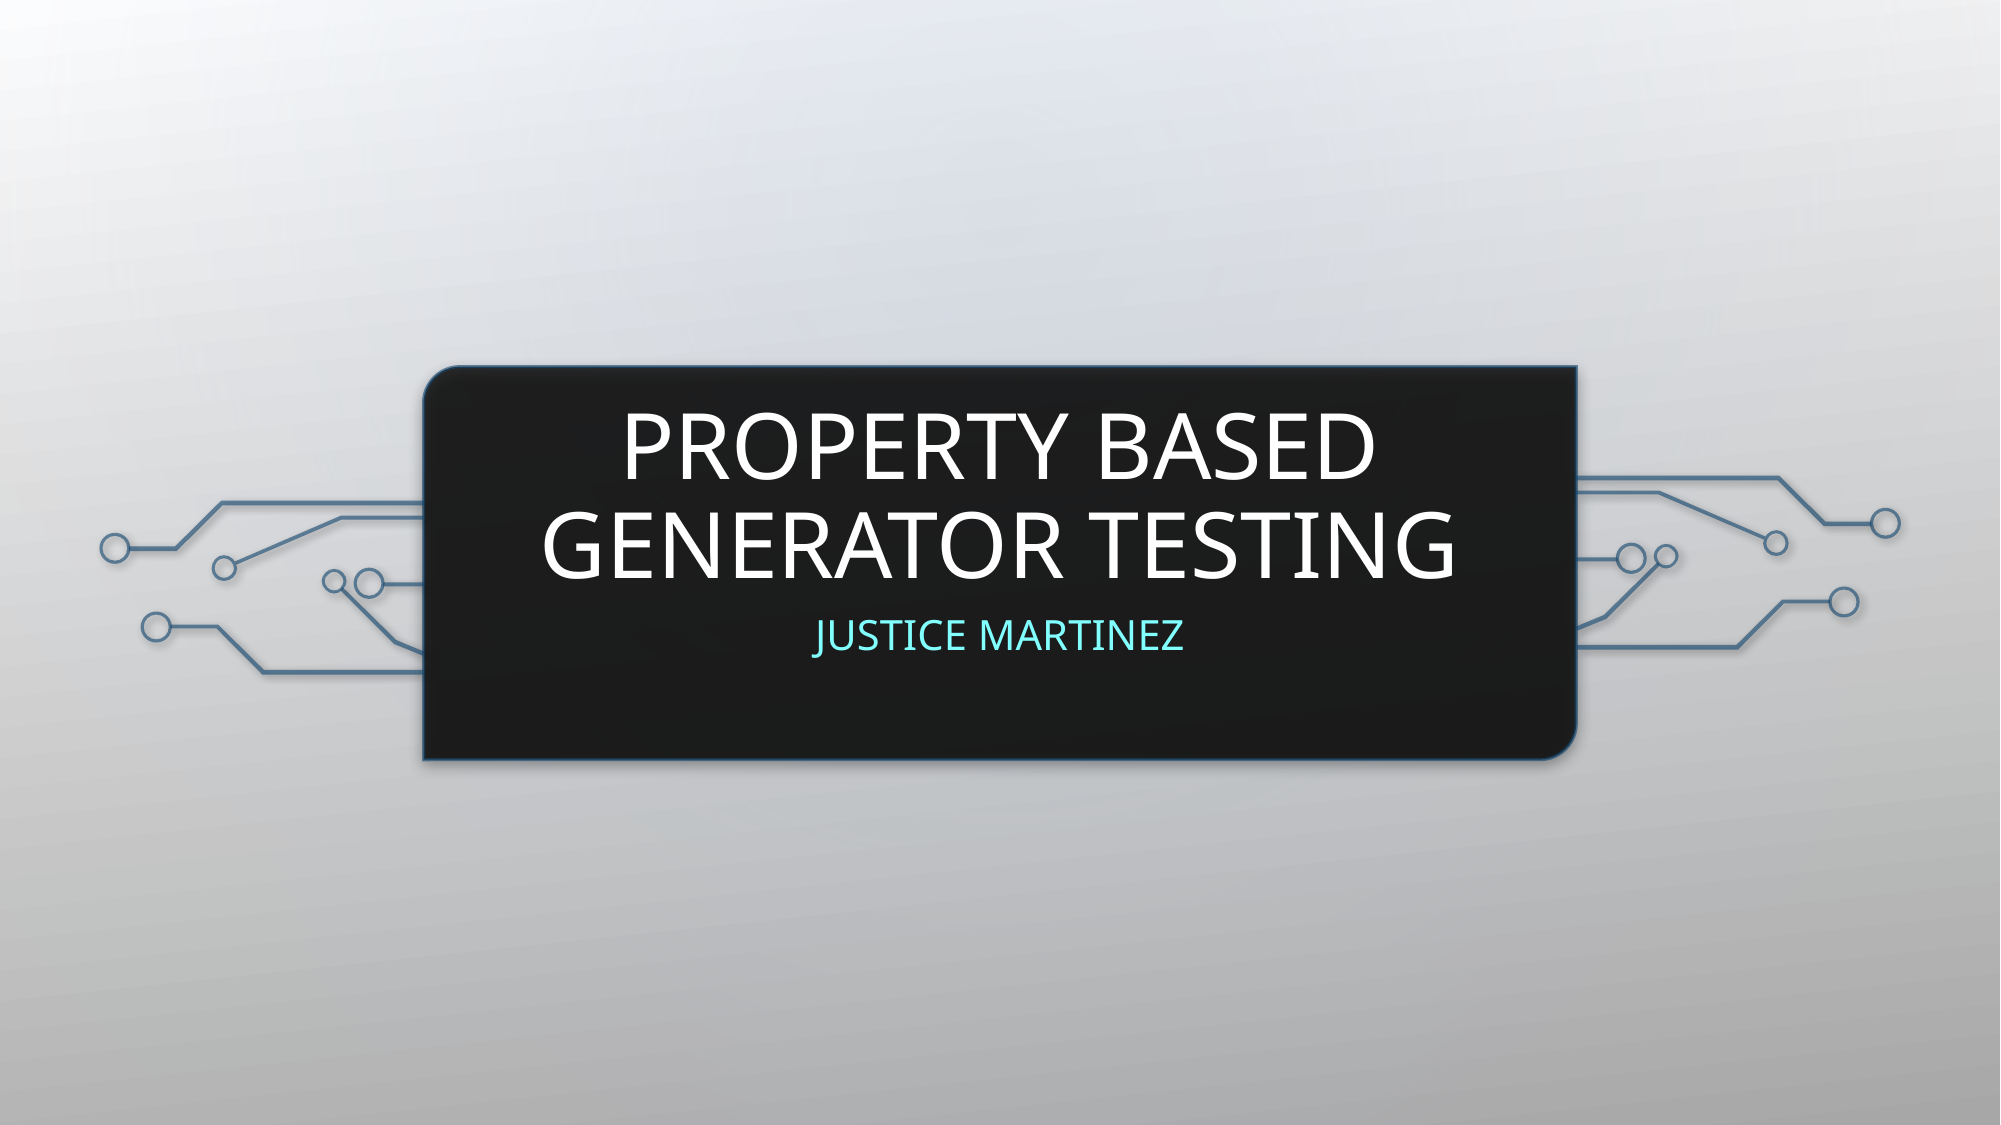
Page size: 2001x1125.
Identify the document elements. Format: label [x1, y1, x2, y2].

text_box [99, 475, 1902, 675]
text_box [0, 0, 2000, 1125]
